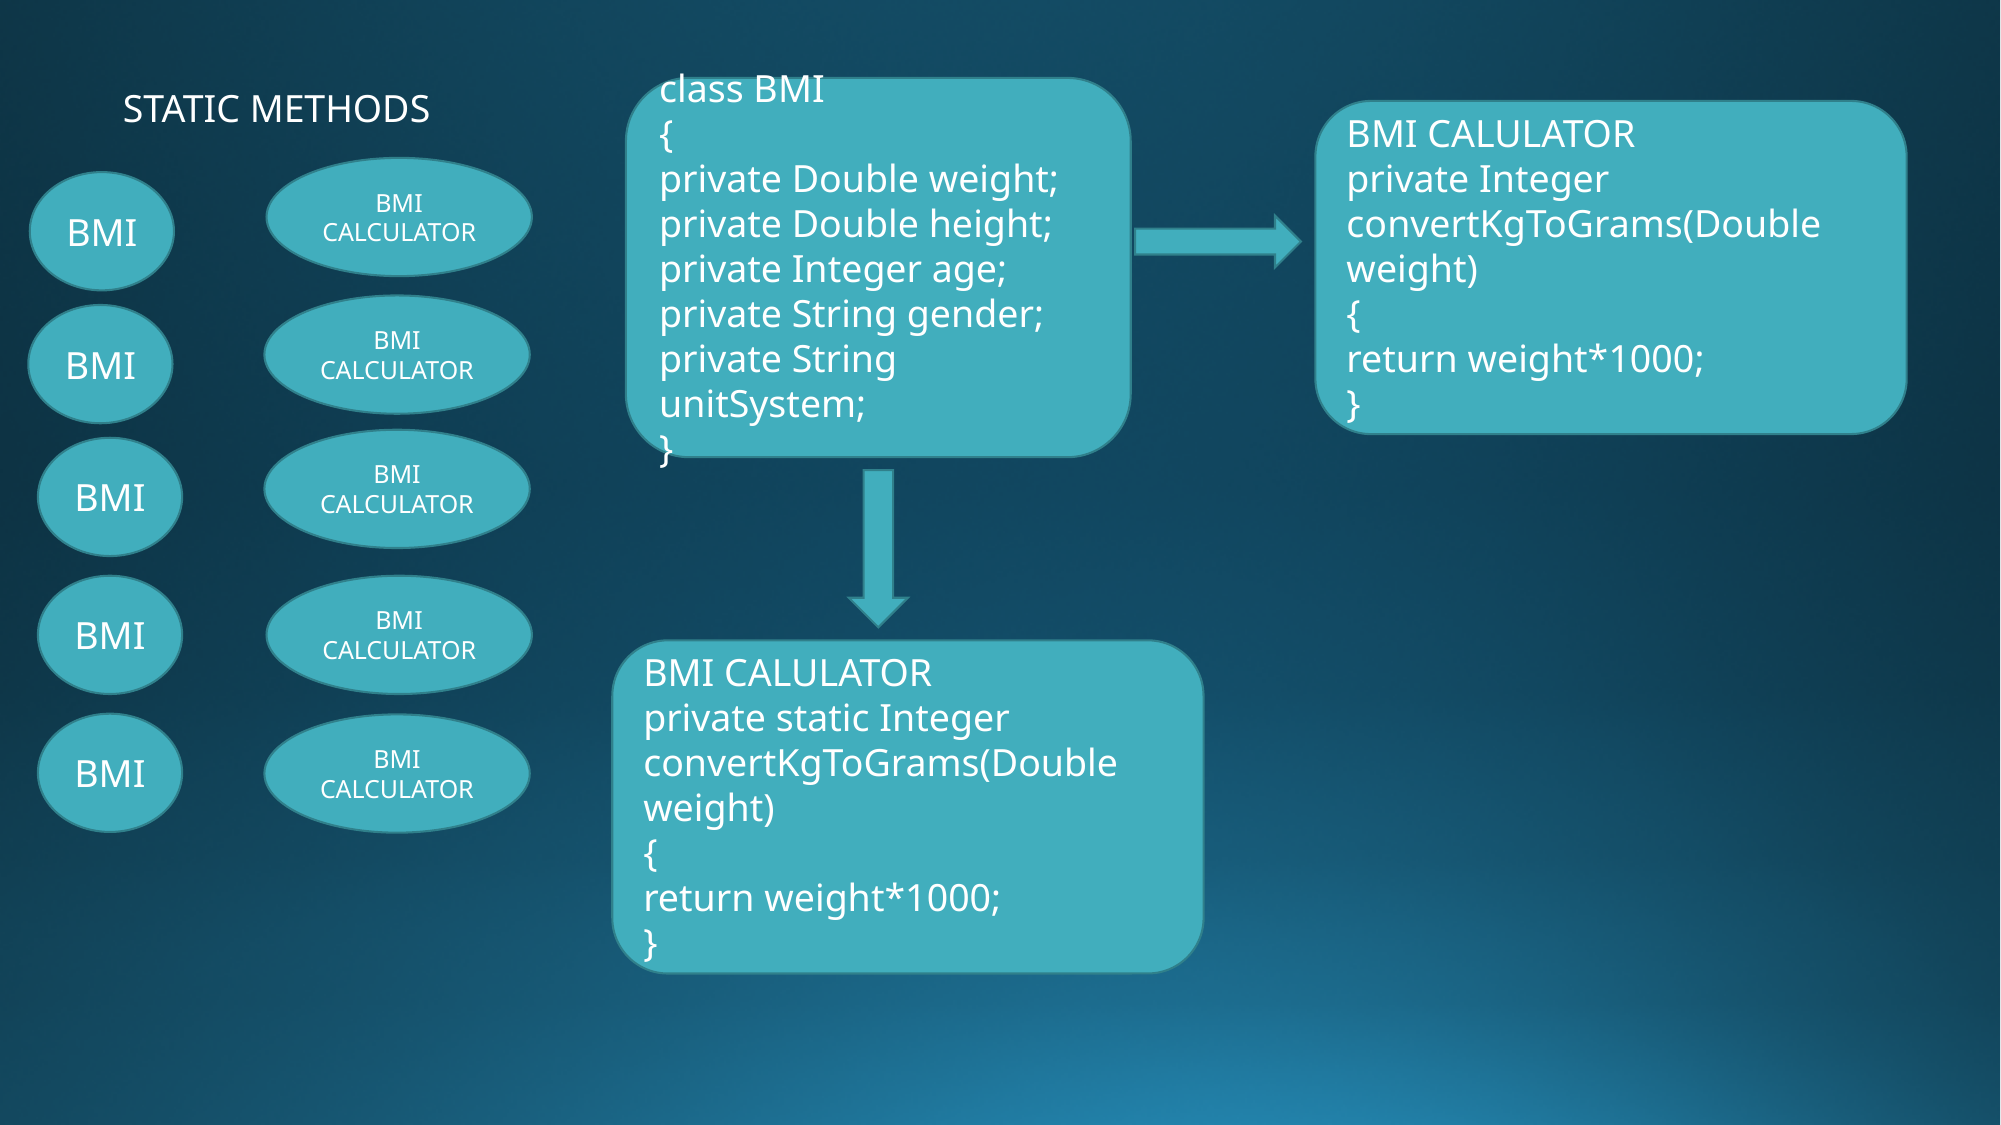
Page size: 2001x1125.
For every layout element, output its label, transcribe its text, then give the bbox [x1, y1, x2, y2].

text_box BMI [36, 712, 184, 834]
text_box STATIC METHODS [108, 77, 665, 138]
text_box BMI [36, 574, 184, 696]
text_box BMI [27, 303, 174, 425]
text_box BMI CALULATOR private static Integer convertKgToGrams(Double weight) { return weight*1000; } [611, 639, 1205, 975]
text_box BMI CALCULATOR [263, 294, 531, 415]
picture [0, 0, 2001, 1125]
text_box BMI CALCULATOR [263, 713, 531, 834]
text_box BMI CALCULATOR [263, 428, 531, 550]
text_box class BMI { private Double weight; private Double height; private Integer age; private String gender; private String unitSystem; } [624, 76, 1132, 459]
text_box [846, 469, 911, 629]
text_box BMI CALULATOR private Integer convertKgToGrams(Double weight) { return weight*1000; } [1314, 99, 1908, 436]
text_box BMI [28, 171, 176, 292]
text_box BMI CALCULATOR [265, 156, 533, 278]
text_box BMI CALCULATOR [265, 574, 533, 696]
text_box [1134, 213, 1303, 271]
text_box BMI [36, 436, 184, 558]
